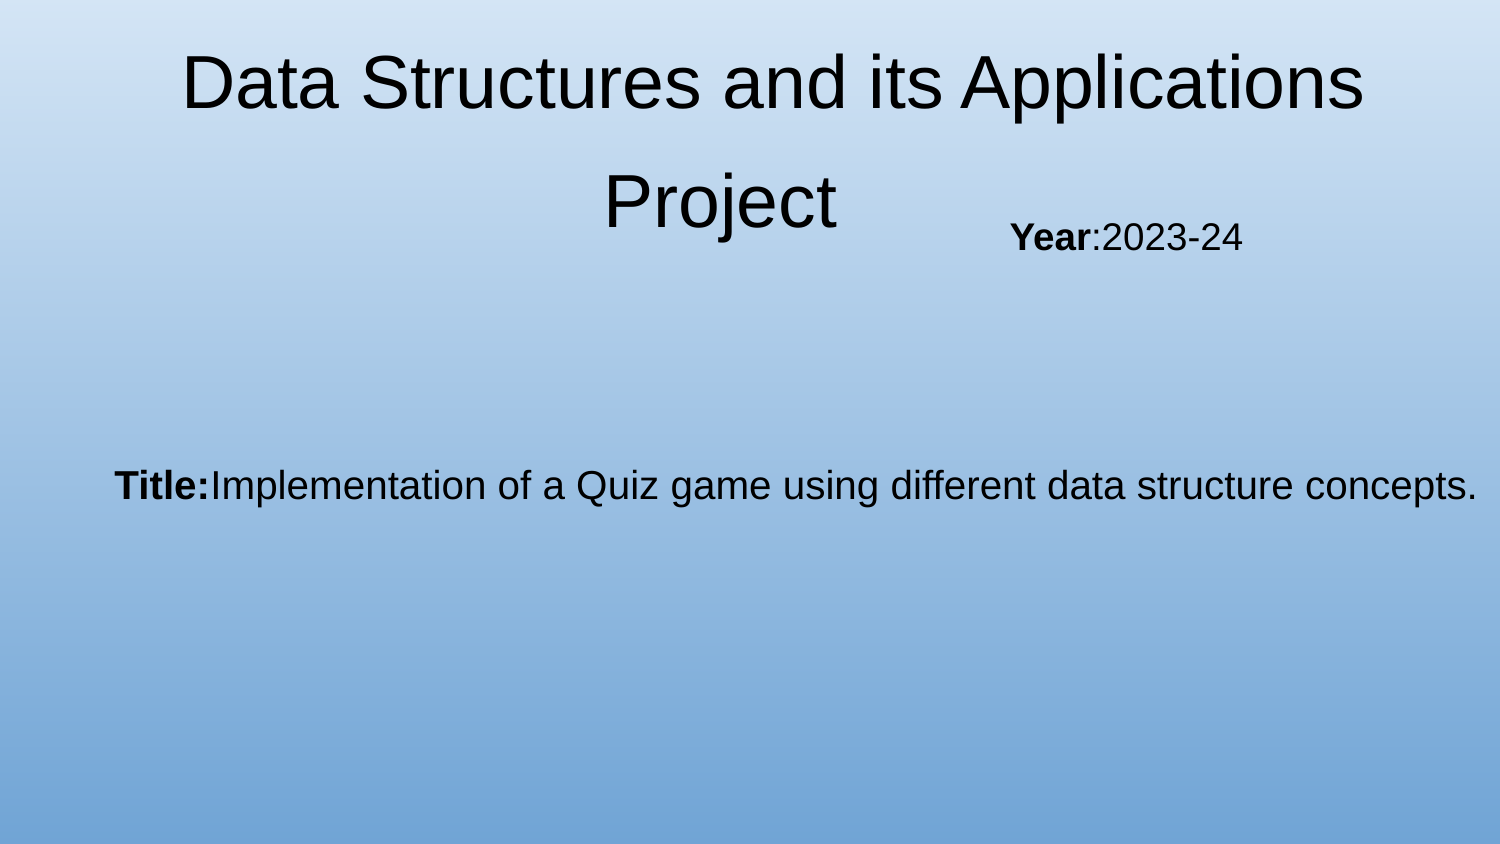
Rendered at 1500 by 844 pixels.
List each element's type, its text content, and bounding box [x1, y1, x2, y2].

text_box Year:2023-24 [188, 150, 1265, 301]
subtitle [51, 464, 1449, 826]
title Title:Implementation of a Quiz game using different data structure concepts. [99, 346, 1497, 525]
title Data Structures and its Applications Project [74, 18, 1473, 264]
